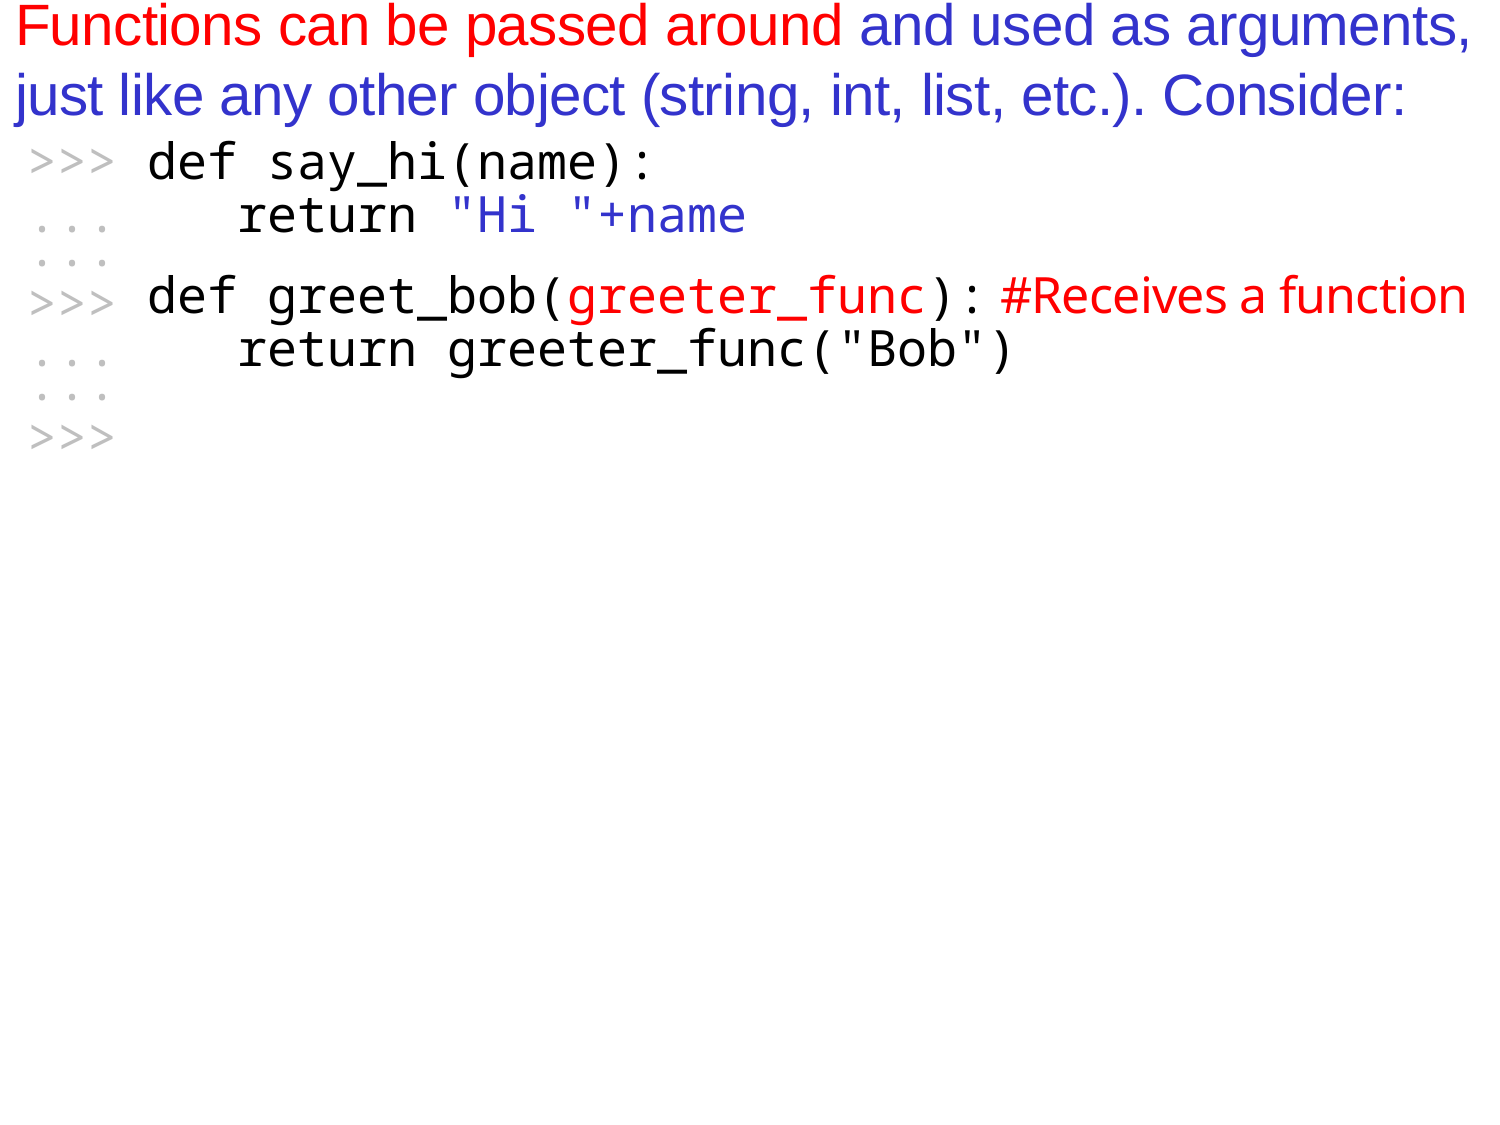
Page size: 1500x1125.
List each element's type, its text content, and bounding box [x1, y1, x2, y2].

text_box >>> >>> [12, 137, 163, 1100]
text_box Functions can be passed around and used as arguments, just like any other object (string, int, list, etc.). Consider: [0, 0, 1500, 150]
text_box >>> def say_hi(name): ... return "Hi "+name ... def greet_bob(greeter_func): ... return greeter_func("Bob") ... [163, 137, 1500, 1100]
